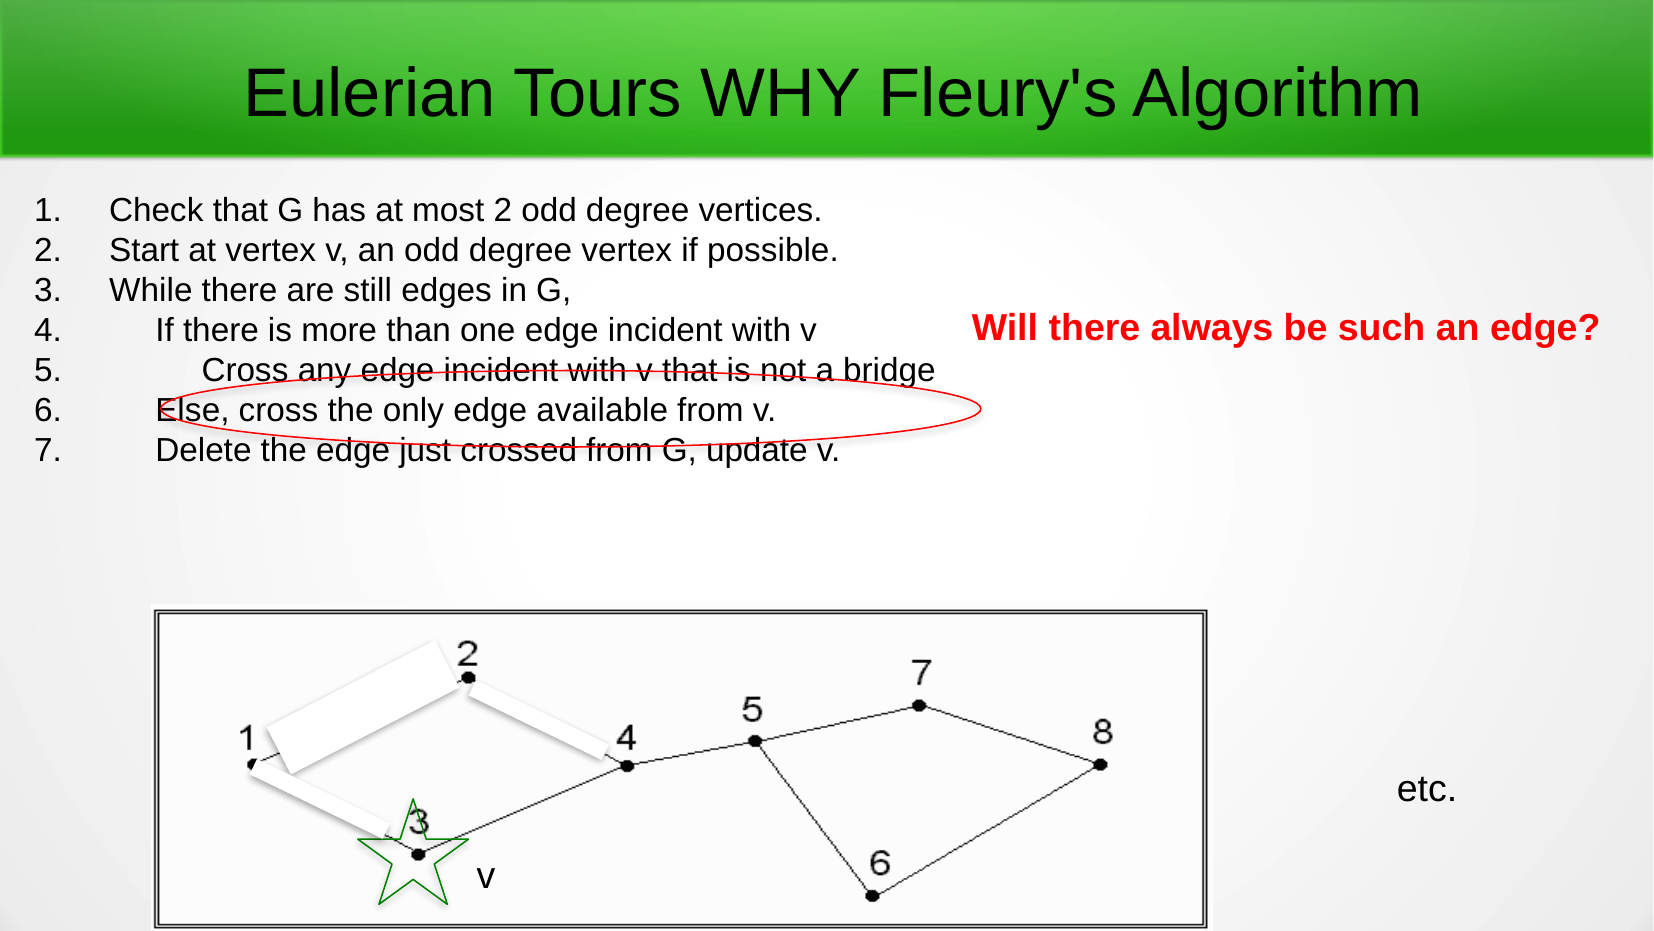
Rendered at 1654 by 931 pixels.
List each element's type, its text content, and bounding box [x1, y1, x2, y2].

text_box [160, 369, 982, 448]
picture [151, 604, 1214, 931]
text_box [34, 351, 1619, 931]
text_box Check that G has at most 2 odd degree vertices. Start at vertex v, an odd degree vertex if possible. While there are still edges in G, If there is more than one edge incident with v Cross any edge incident with v that is not a bridge Else, cross the only edge available from v. Delete the edge just crossed from G, update v. [34, 188, 1619, 351]
text_box Will there always be such an edge? [957, 295, 1617, 356]
picture [0, 0, 1654, 931]
text_box etc. [1382, 756, 1473, 817]
text_box Eulerian Tours WHY Fleury's Algorithm [48, 35, 1620, 142]
